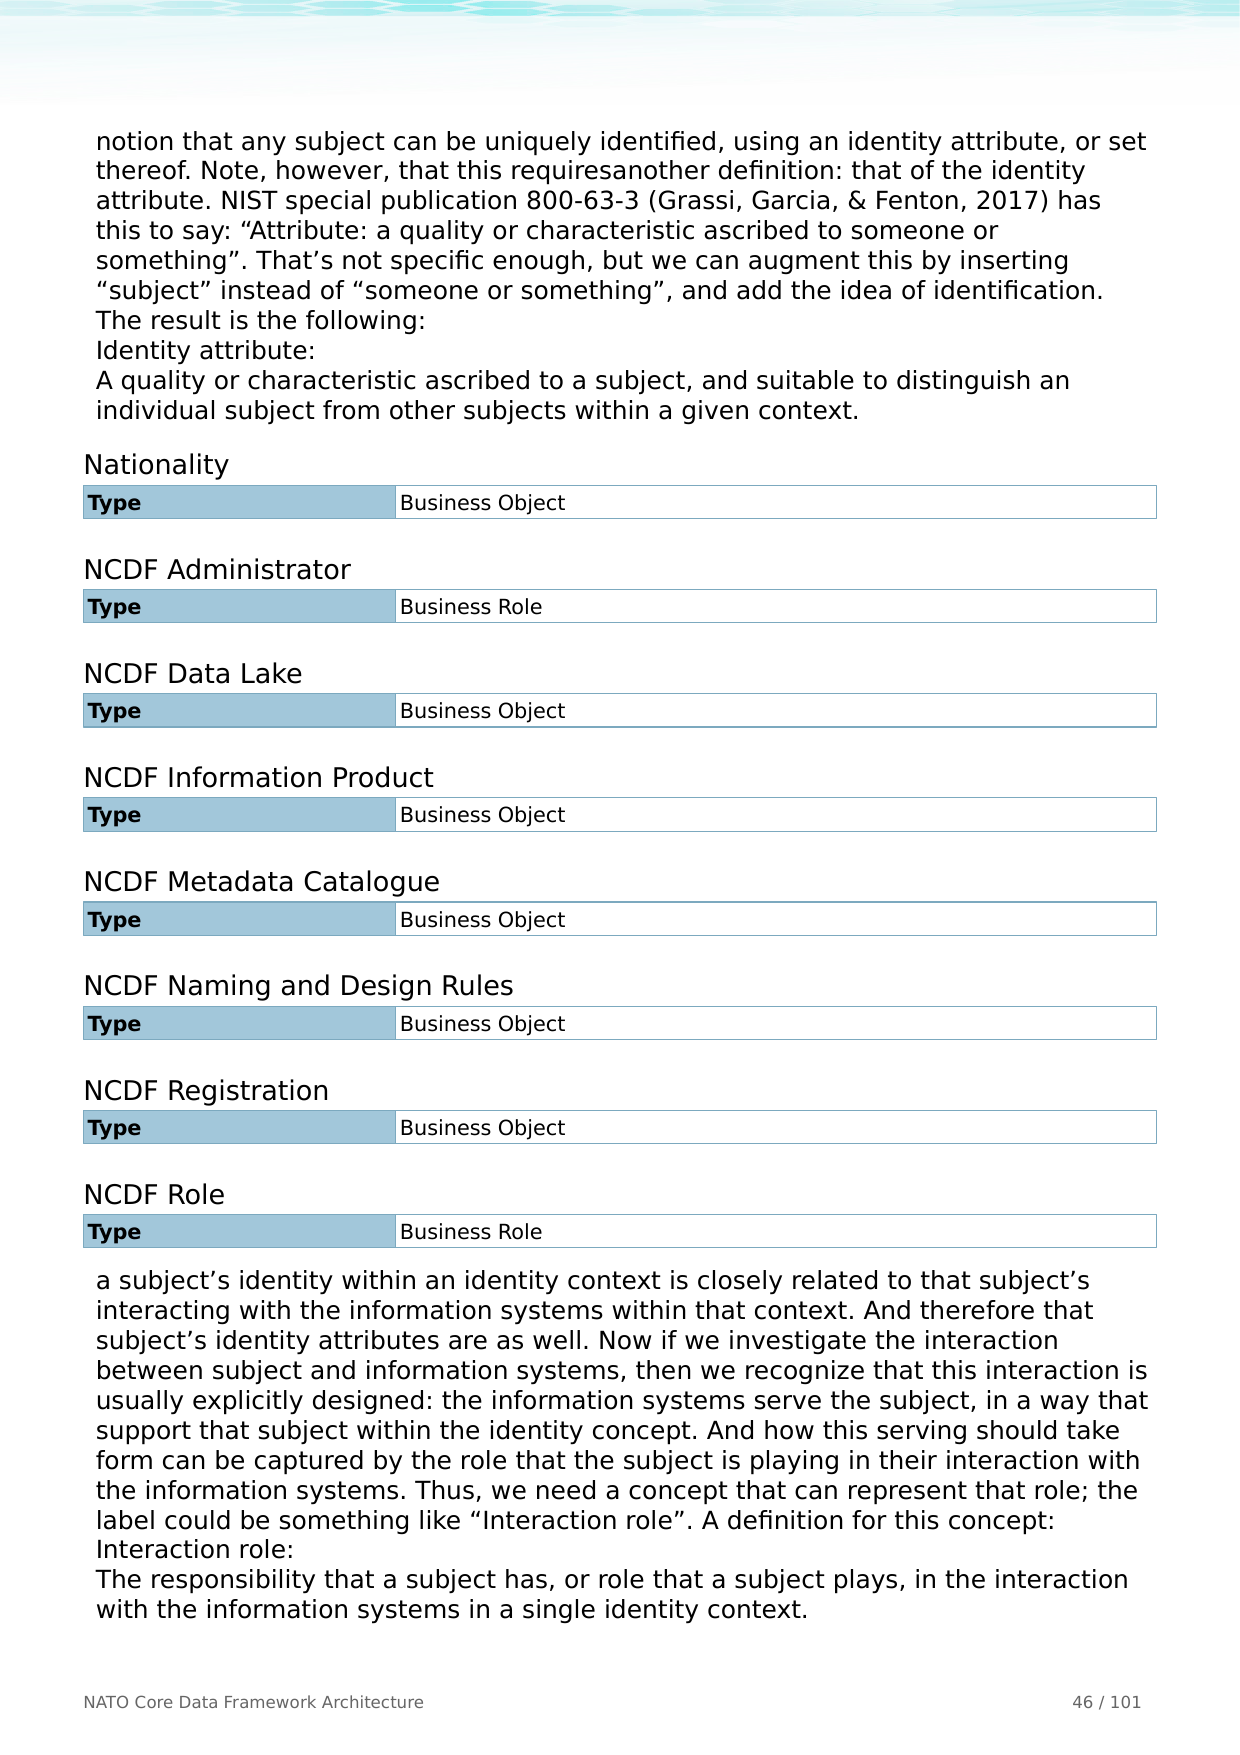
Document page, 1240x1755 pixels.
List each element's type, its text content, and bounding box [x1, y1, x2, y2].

text_box Business Role [395, 589, 1157, 623]
text_box NCDF Registration [83, 1072, 1157, 1107]
text_box notion that any subject can be uniquely identified, using an identity attribute, or set thereof. Note, however, that this requiresanother definition: that of the identity attribute. NIST special publication 800-63-3 (Grassi, Garcia, & Fenton, 2017) has this to say: “Attribute: a quality or characteristic ascribed to someone or something”. That’s not specific enough, but we can augment this by inserting “subject” instead of “someone or something”, and add the idea of identification. The result is the following: Identity attribute: A quality or characteristic ascribed to a subject, and suitable to distinguish an individual subject from other subjects within a given context. [85, 124, 1157, 415]
text_box Business Role [395, 1214, 1157, 1248]
text_box Type [83, 902, 395, 936]
text_box NCDF Data Lake [83, 656, 1157, 690]
text_box NCDF Metadata Catalogue [83, 864, 1157, 898]
text_box Type [83, 1110, 395, 1144]
text_box Type [83, 485, 395, 519]
text_box Type [83, 797, 395, 832]
text_box Business Object [395, 1006, 1157, 1040]
text_box 46 [924, 1649, 1093, 1755]
picture [0, 0, 1240, 105]
text_box NCDF Information Product [83, 760, 1157, 794]
text_box NCDF Administrator [83, 552, 1157, 586]
text_box Type [83, 589, 395, 623]
text_box Business Object [395, 485, 1157, 519]
text_box / 101 [1093, 1649, 1157, 1755]
text_box Business Object [395, 902, 1157, 936]
text_box Business Object [395, 693, 1157, 727]
text_box NCDF Role [83, 1177, 1157, 1211]
text_box a subject’s identity within an identity context is closely related to that subject’s interacting with the information systems within that context. And therefore that subject’s identity attributes are as well. Now if we investigate the interaction between subject and information systems, then we recognize that this interaction is usually explicitly designed: the information systems serve the subject, in a way that support that subject within the identity concept. And how this serving should take form can be captured by the role that the subject is playing in their interaction with the information systems. Thus, we need a concept that can represent that role; the label could be something like “Interaction role”. A definition for this concept: Interaction role: The responsibility that a subject has, or role that a subject plays, in the interaction with the information systems in a single identity context. [85, 1264, 1157, 1613]
text_box Type [83, 1214, 395, 1248]
text_box Business Object [395, 1110, 1157, 1144]
text_box Type [83, 693, 395, 727]
text_box NCDF Naming and Design Rules [83, 968, 1157, 1002]
text_box Type [83, 1006, 395, 1040]
text_box NATO Core Data Framework Architecture [83, 1649, 924, 1755]
text_box Nationality [83, 447, 1157, 482]
text_box Business Object [395, 797, 1157, 832]
